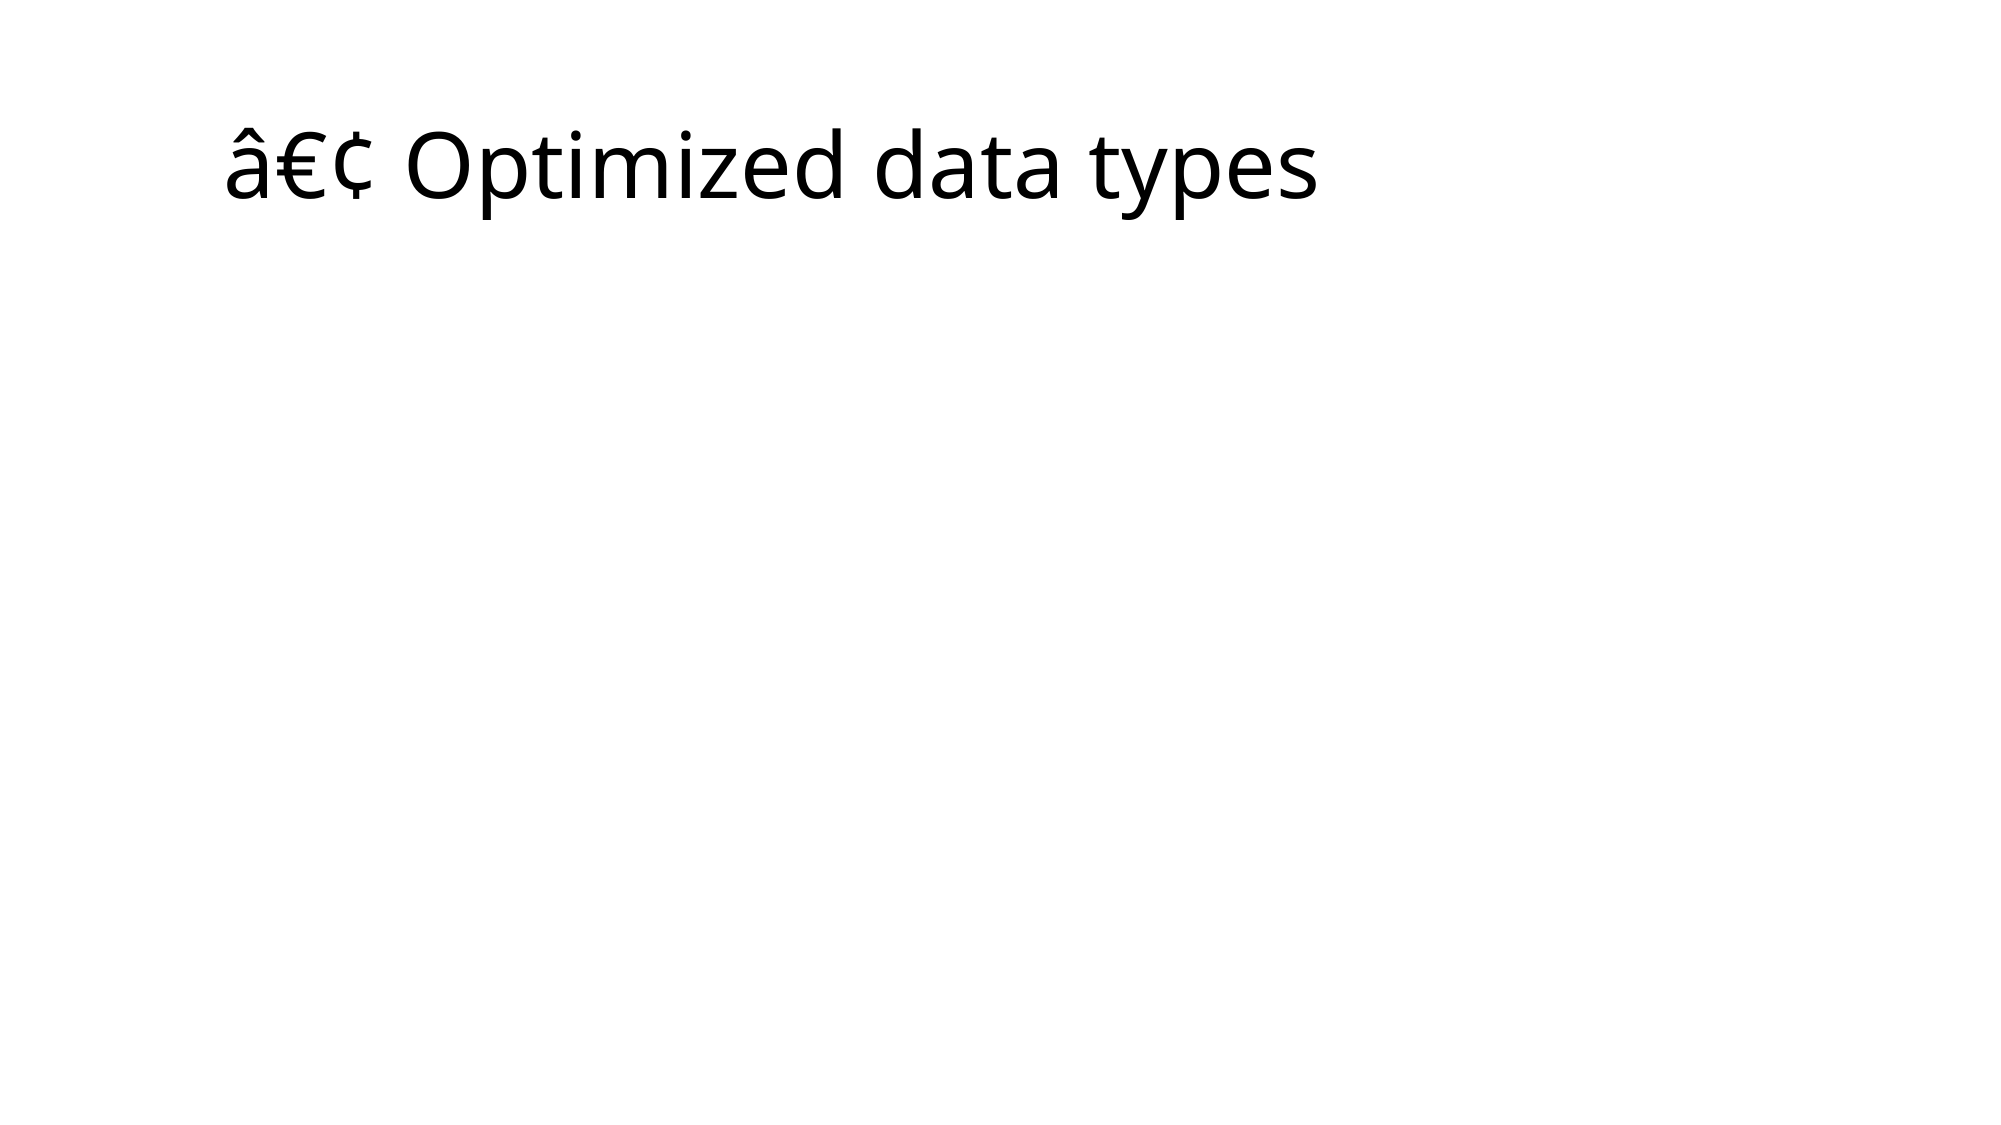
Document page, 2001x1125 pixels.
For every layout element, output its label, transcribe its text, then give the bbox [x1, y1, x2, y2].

title â€¢ Optimized data types [137, 59, 1863, 278]
